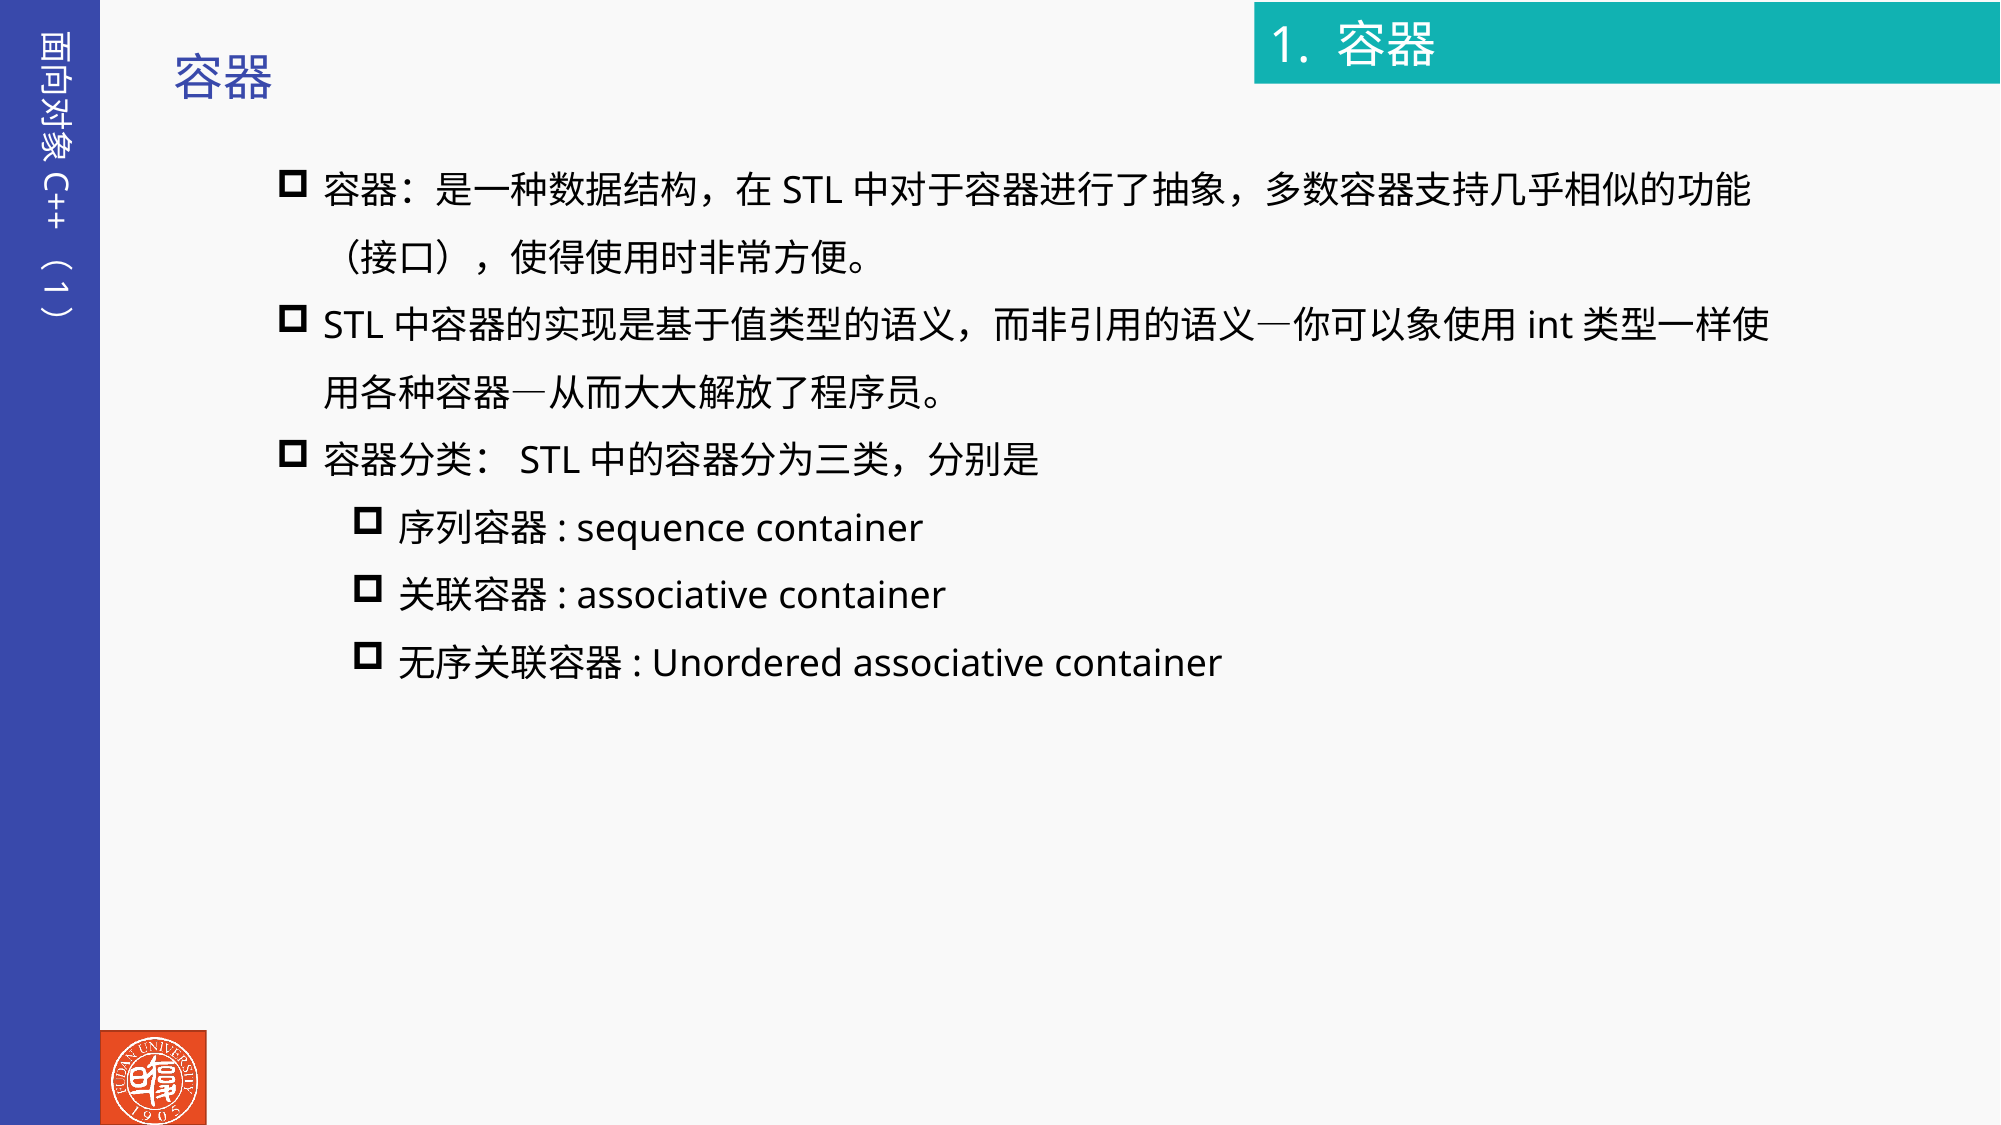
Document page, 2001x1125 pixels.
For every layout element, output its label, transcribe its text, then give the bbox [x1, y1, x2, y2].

text_box 1. 容器 [1253, 1, 2000, 85]
text_box 面向对象C++（1） [14, 15, 86, 316]
text_box 容器 [158, 37, 289, 113]
text_box 容器：是一种数据结构，在STL中对于容器进行了抽象，多数容器支持几乎相似的功能（接口），使得使用时非常方便。 STL中容器的实现是基于值类型的语义，而非引用的语义—你可以象使用int类型一样使用各种容器—从而大大解放了程序员。 容器分类：STL中的容器分为三类，分别是 序列容器: sequence container 关联容器: associative container 无序关联容器: Unordered associative container [261, 136, 1819, 691]
text_box [0, 0, 101, 1125]
picture [111, 1037, 198, 1125]
